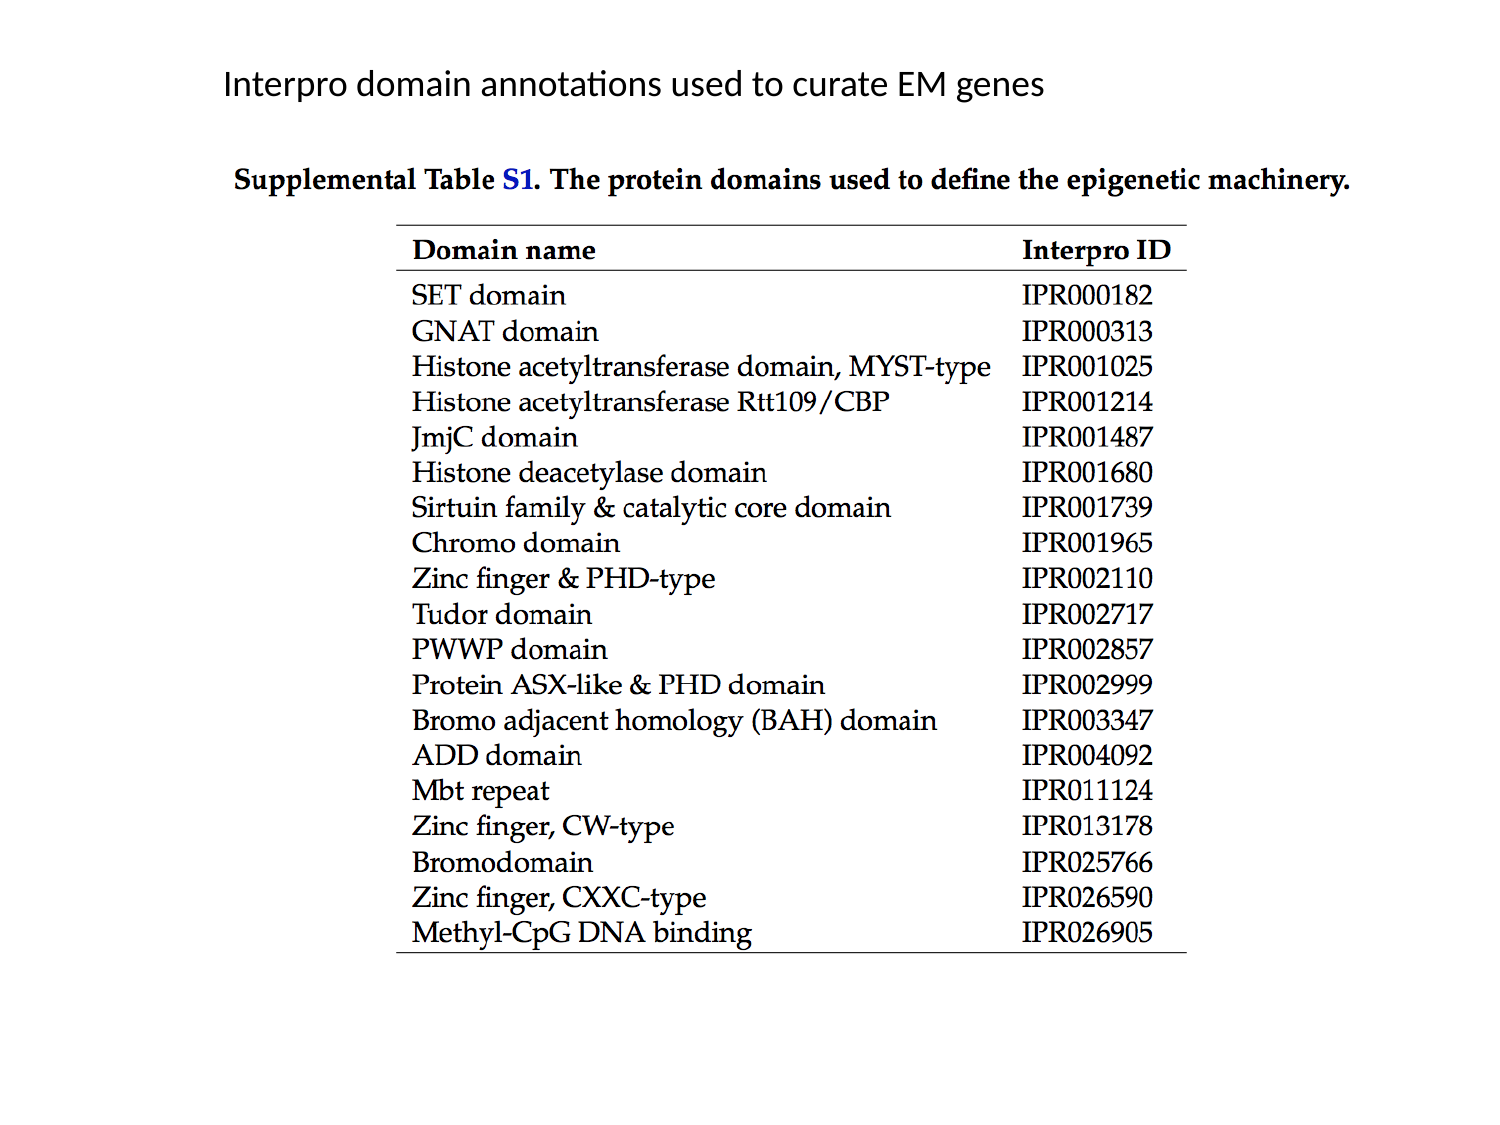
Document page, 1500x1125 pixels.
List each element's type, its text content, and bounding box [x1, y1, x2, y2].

text_box Interpro domain annotations used to curate EM genes [208, 51, 1337, 112]
picture [208, 163, 1367, 1015]
